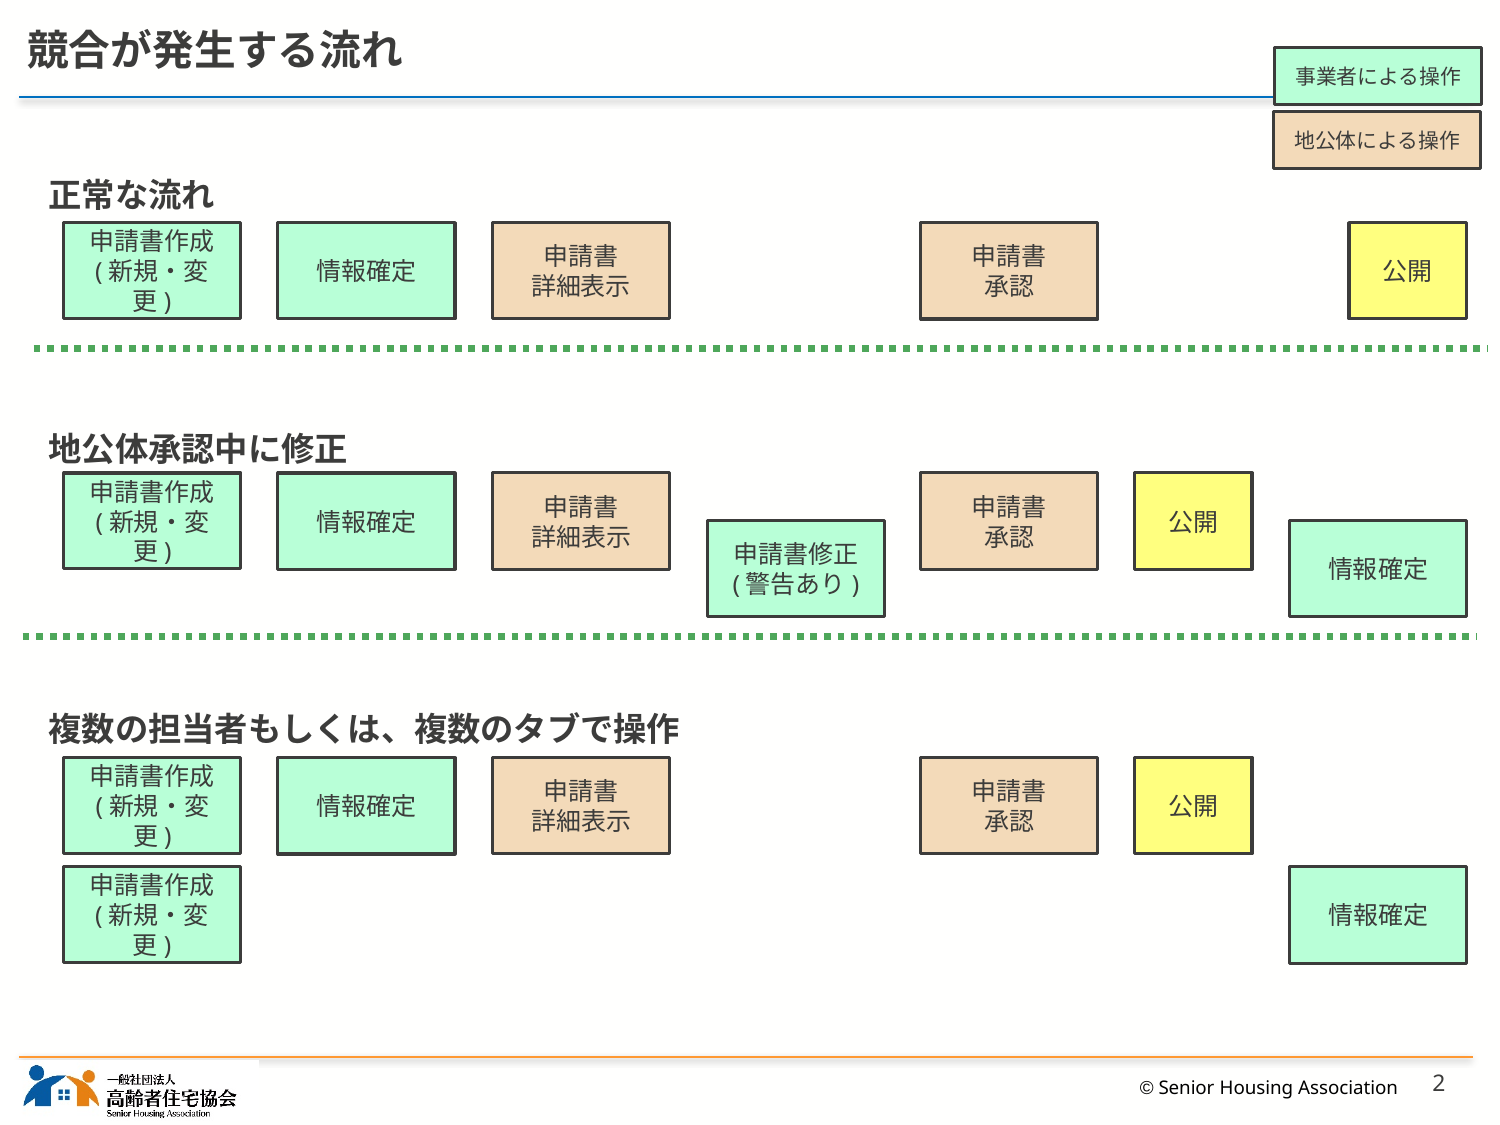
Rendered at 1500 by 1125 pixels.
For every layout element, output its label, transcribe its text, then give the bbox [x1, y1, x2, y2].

text_box 申請書作成 (新規・変更) [61, 221, 243, 321]
text_box 公開 [1347, 220, 1469, 321]
title 競合が発生する流れ [12, 15, 1467, 83]
text_box 申請書 承認 [919, 471, 1100, 571]
text_box 申請書 承認 [919, 756, 1100, 856]
text_box 申請書 詳細表示 [490, 220, 672, 321]
picture [0, 1060, 259, 1121]
text_box 申請書 詳細表示 [490, 471, 672, 571]
text_box 情報確定 [276, 756, 457, 856]
text_box 情報確定 [1287, 518, 1469, 619]
slide_number 2 [1417, 1055, 1489, 1113]
text_box 申請書作成 (新規・変更) [61, 865, 243, 965]
text_box 公開 [1132, 755, 1254, 856]
text_box 申請書 承認 [919, 221, 1100, 321]
text_box 地公体承認中に修正 [33, 425, 558, 471]
text_box 情報確定 [276, 220, 457, 321]
text_box 地公体による操作 [1272, 109, 1482, 171]
text_box 事業者による操作 [1273, 45, 1483, 107]
text_box 情報確定 [1288, 865, 1469, 965]
text_box 申請書作成 (新規・変更) [62, 756, 243, 856]
text_box 申請書 詳細表示 [490, 756, 672, 856]
text_box 複数の担当者もしくは、複数のタブで操作 [33, 702, 802, 755]
text_box 申請書修正 (警告あり) [705, 519, 886, 619]
text_box 情報確定 [276, 471, 457, 571]
text_box 正常な流れ [33, 171, 558, 217]
text_box 申請書作成 (新規・変更) [62, 471, 243, 571]
text_box 公開 [1132, 471, 1254, 571]
